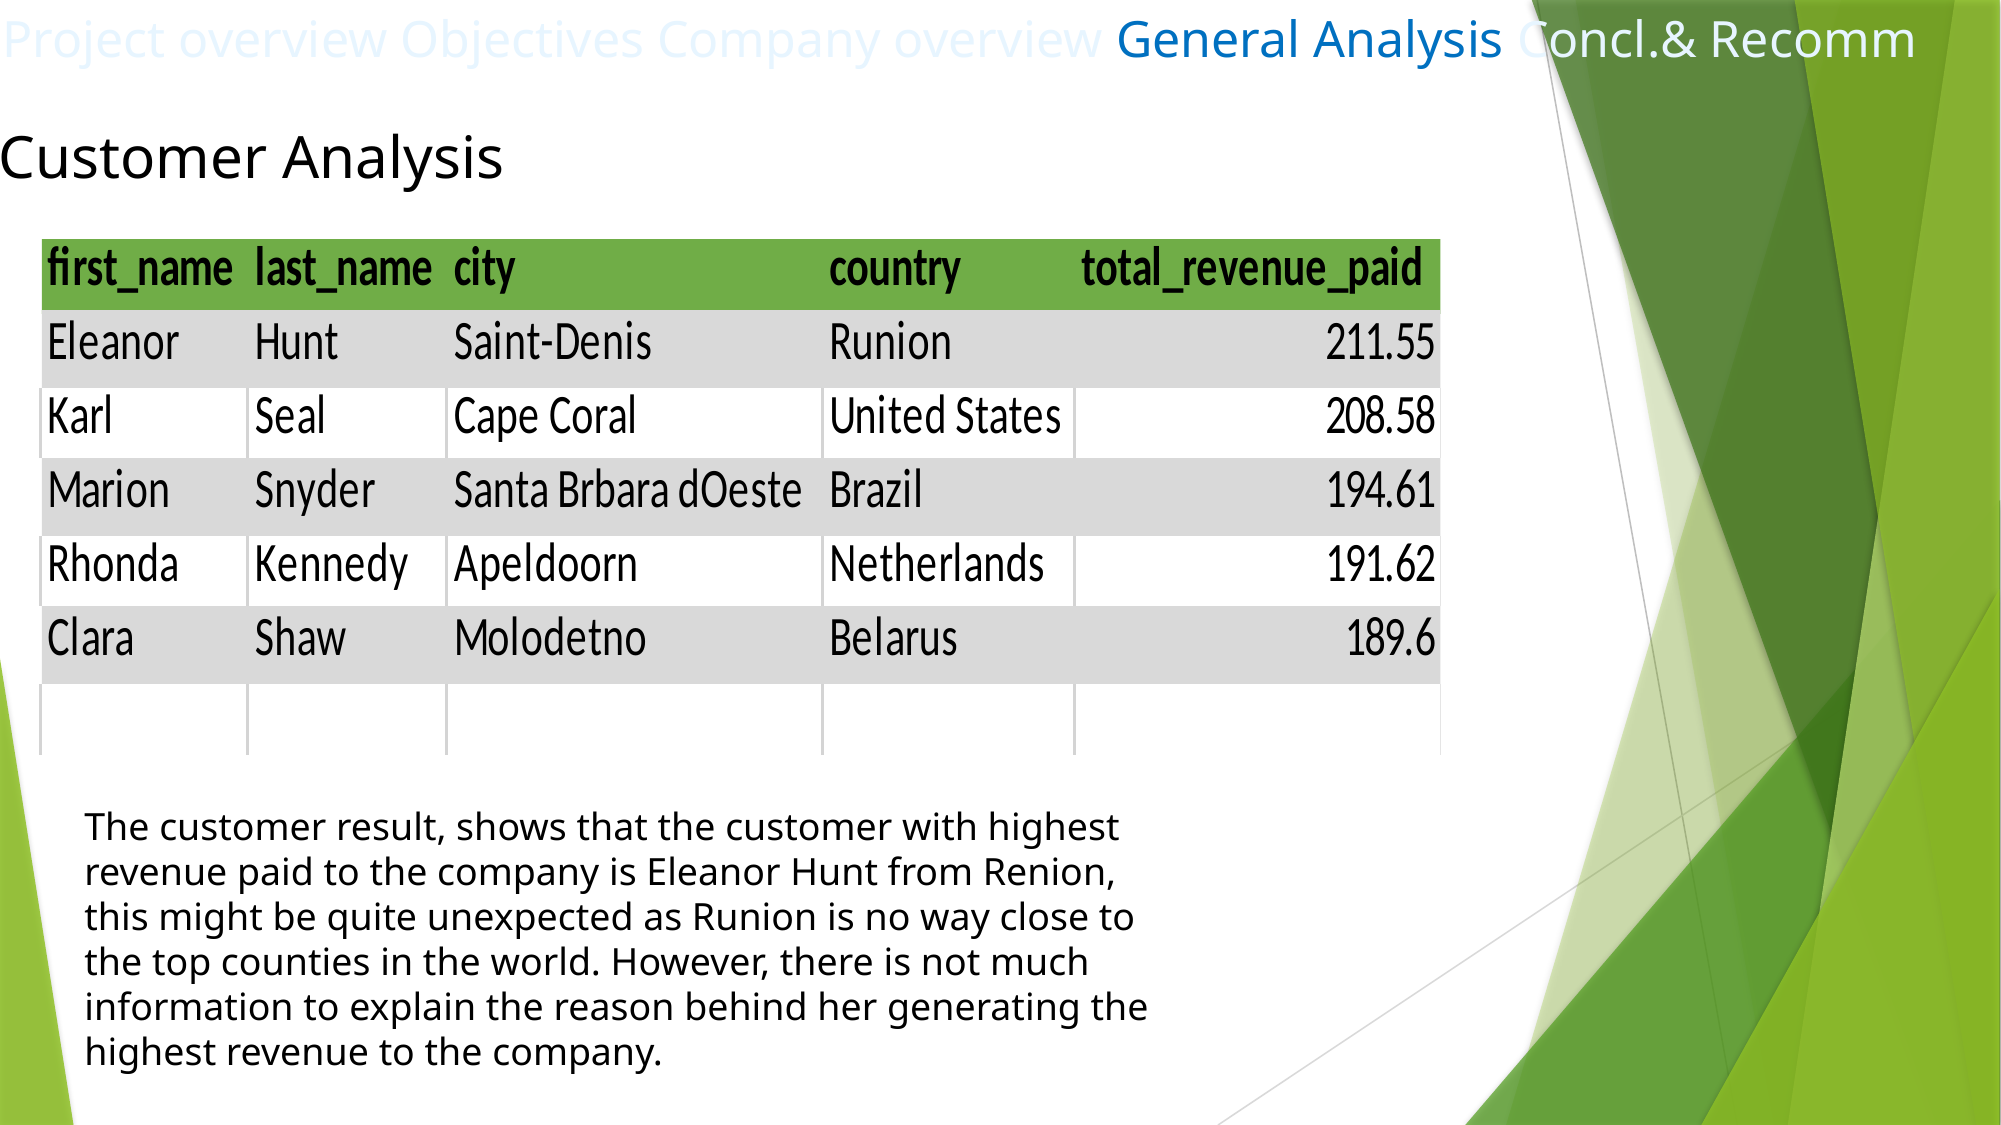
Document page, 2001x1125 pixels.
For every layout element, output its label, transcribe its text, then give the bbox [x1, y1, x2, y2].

text_box Project overview Objectives Company overview General Analysis Concl.& Recomm [0, 0, 1932, 75]
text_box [38, 235, 1444, 759]
text_box The customer result, shows that the customer with highest revenue paid to the company is Eleanor Hunt from Renion, this might be quite unexpected as Runion is no way close to the top counties in the world. However, there is not much information to explain the reason behind her generating the highest revenue to the company. [69, 795, 1183, 1081]
text_box Customer Analysis [0, 113, 520, 198]
